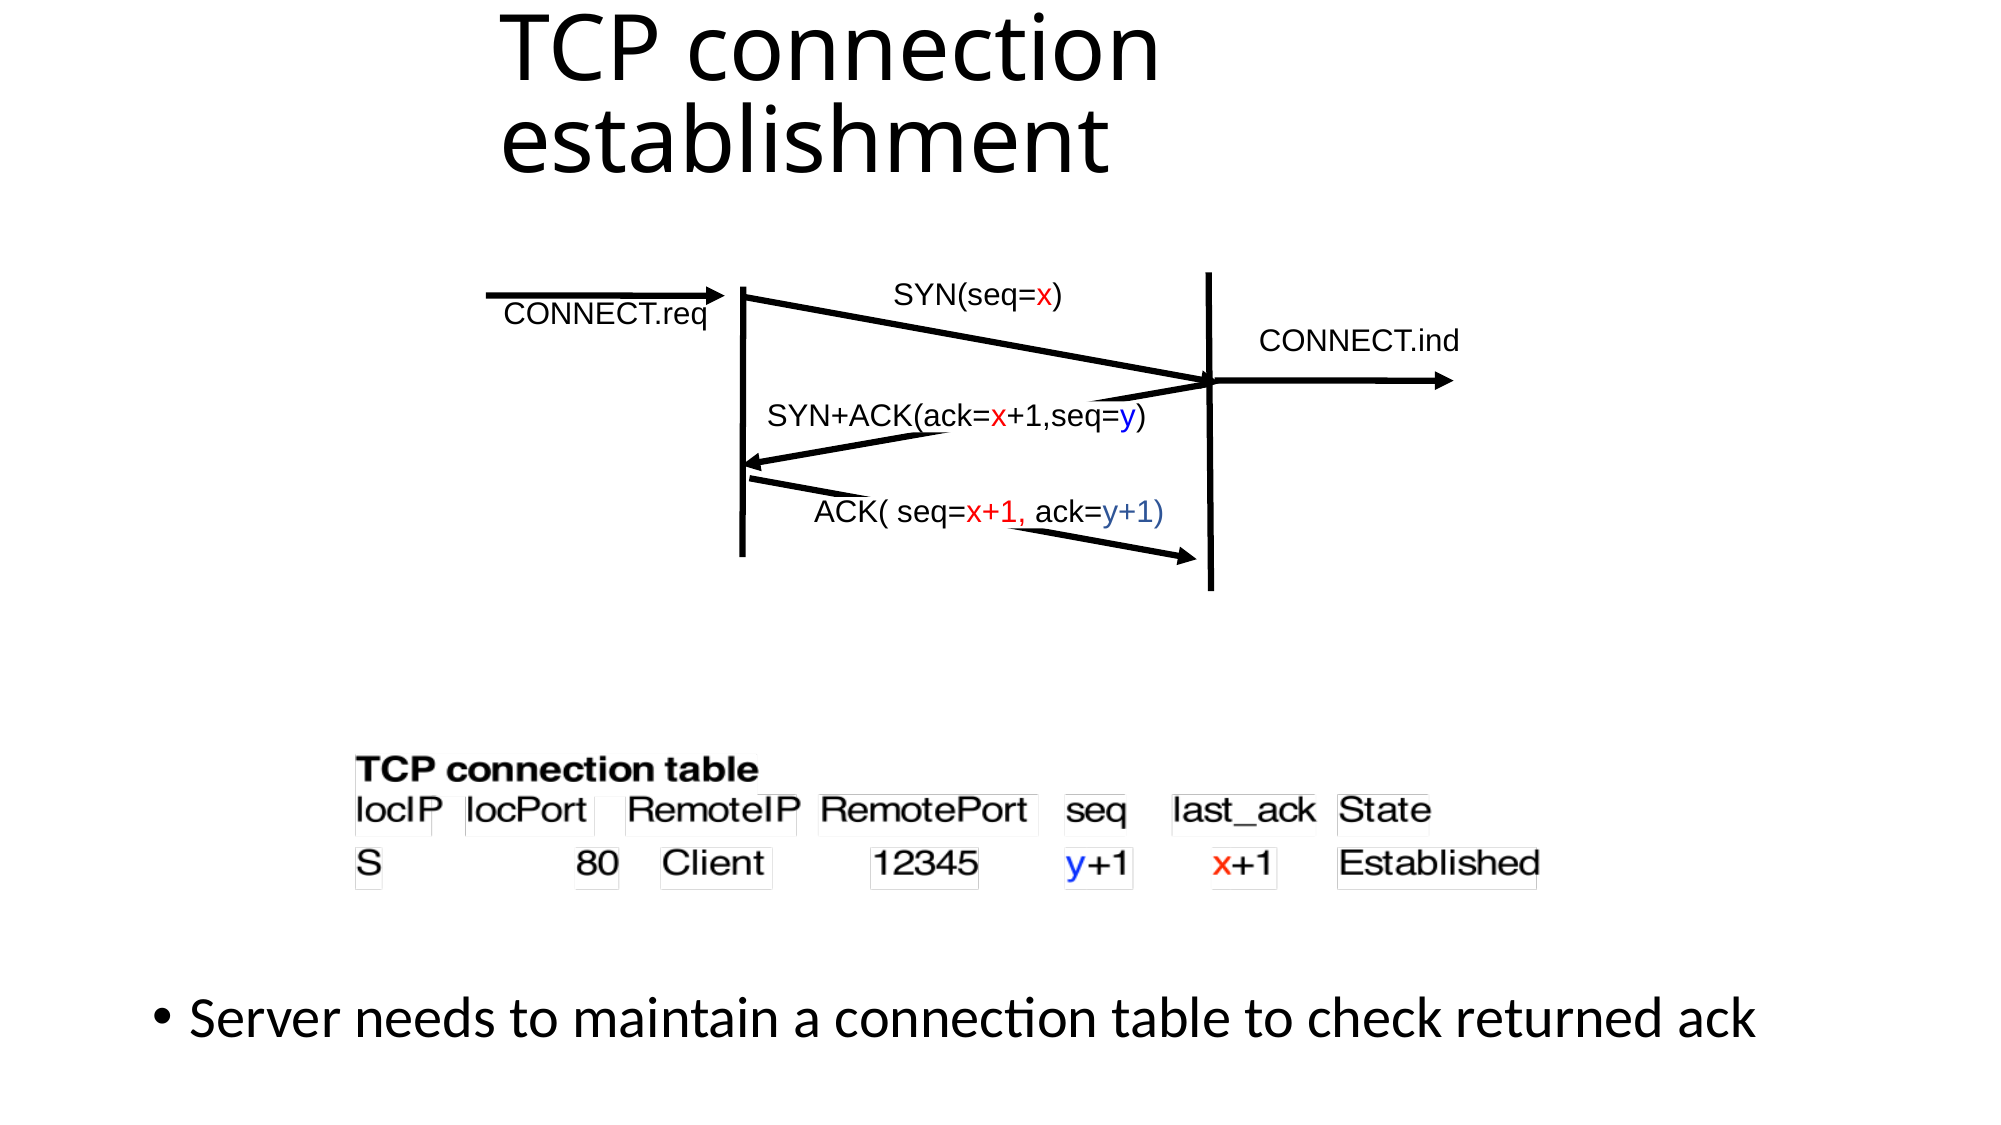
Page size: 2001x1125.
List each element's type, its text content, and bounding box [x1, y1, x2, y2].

picture [354, 751, 1732, 986]
text_box [485, 289, 725, 302]
list Server needs to maintain a connection table to check returned ack [137, 980, 1863, 1066]
text_box CONNECT.req [503, 299, 709, 331]
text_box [749, 478, 1197, 560]
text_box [741, 384, 1208, 466]
title TCP connection establishment [484, 10, 1709, 188]
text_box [745, 278, 1221, 381]
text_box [1214, 325, 1462, 381]
